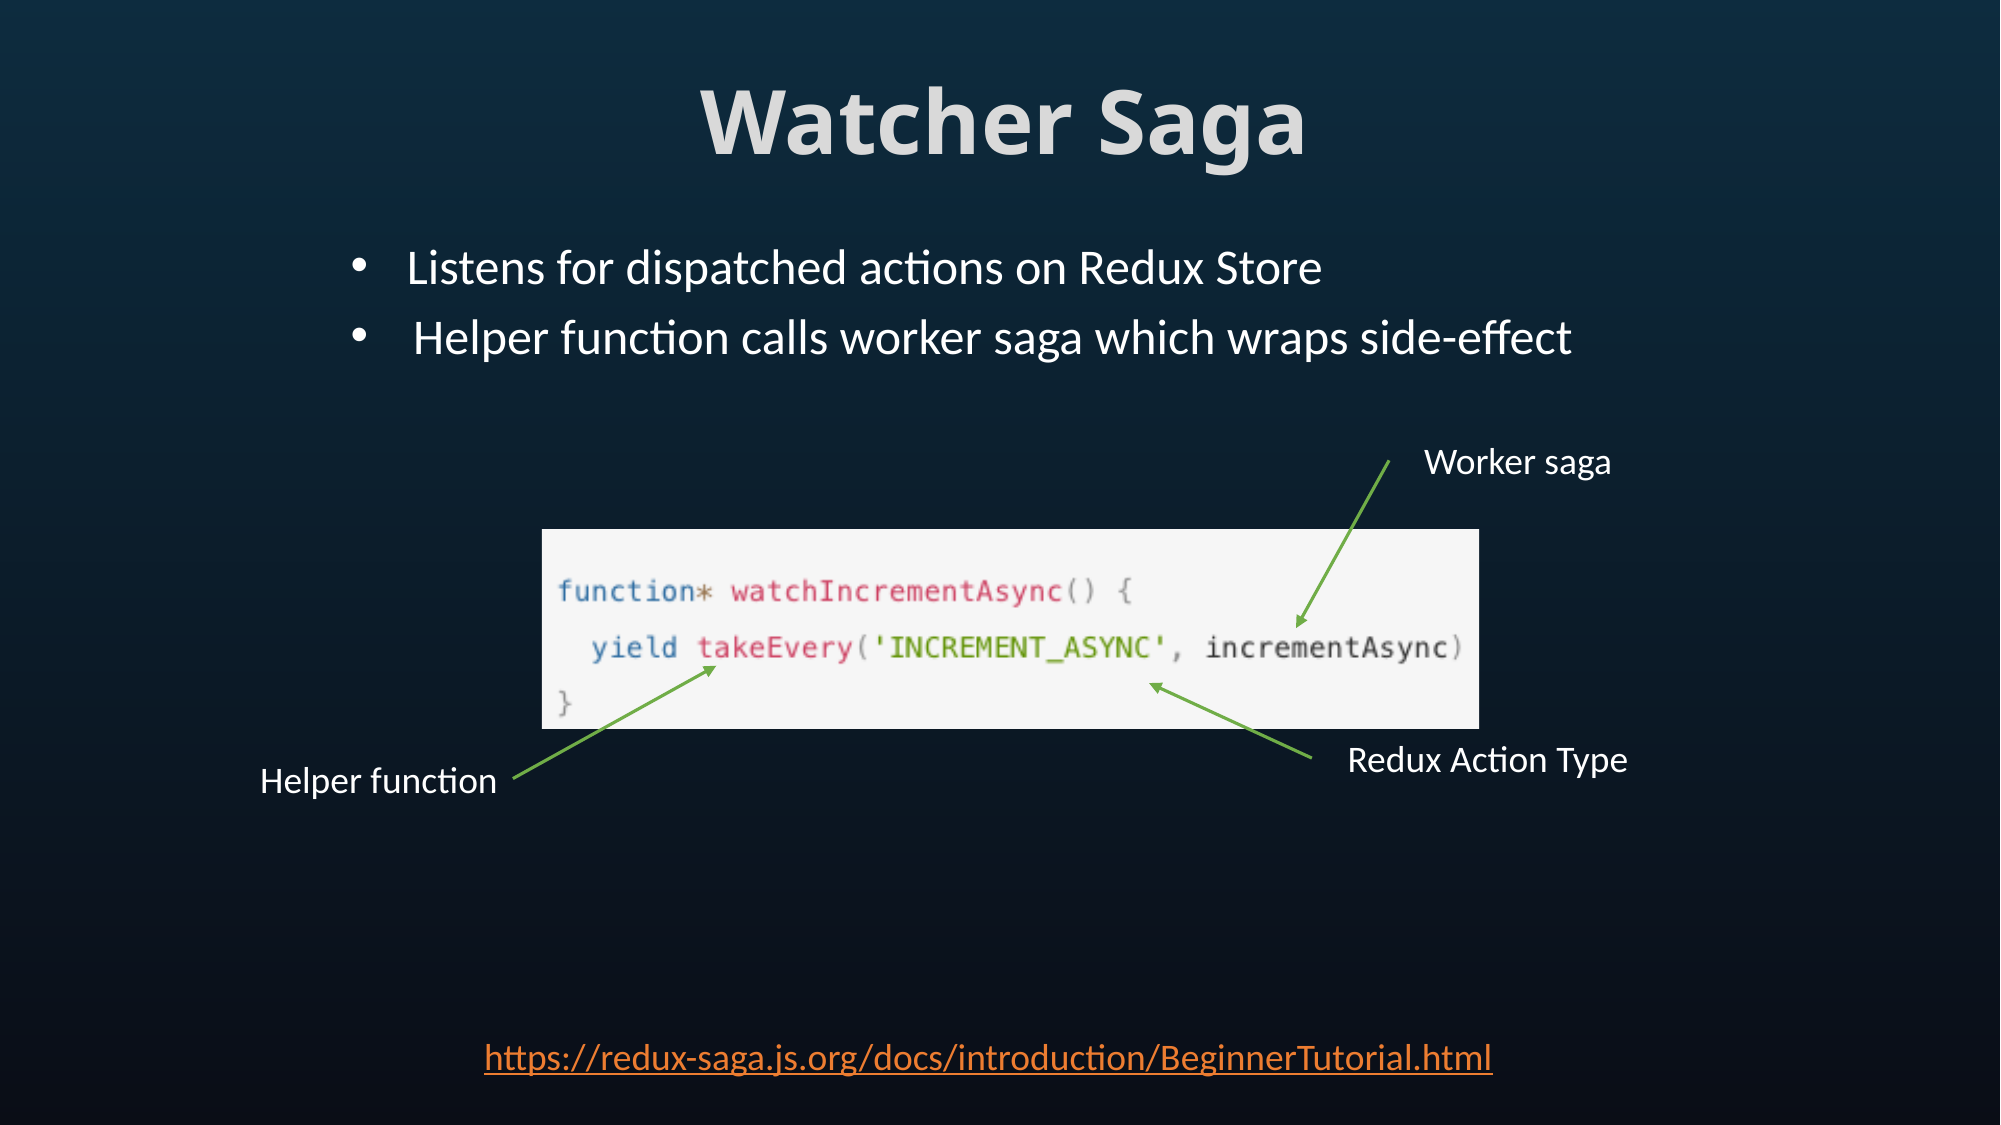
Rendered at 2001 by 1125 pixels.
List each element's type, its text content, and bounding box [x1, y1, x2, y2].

text_box Worker saga [1409, 430, 1628, 490]
title Watcher Saga [88, 53, 1923, 197]
text_box Listens for dispatched actions on Redux Store Helper function calls worker saga which wraps side-effect [335, 226, 1676, 413]
text_box Redux Action Type [1332, 727, 1644, 788]
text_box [1149, 683, 1312, 759]
text_box Helper function [245, 748, 513, 809]
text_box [1295, 460, 1390, 629]
text_box https://redux-saga.js.org/docs/introduction/BeginnerTutorial.html [469, 1025, 1542, 1085]
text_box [514, 665, 717, 779]
picture [541, 528, 1480, 729]
